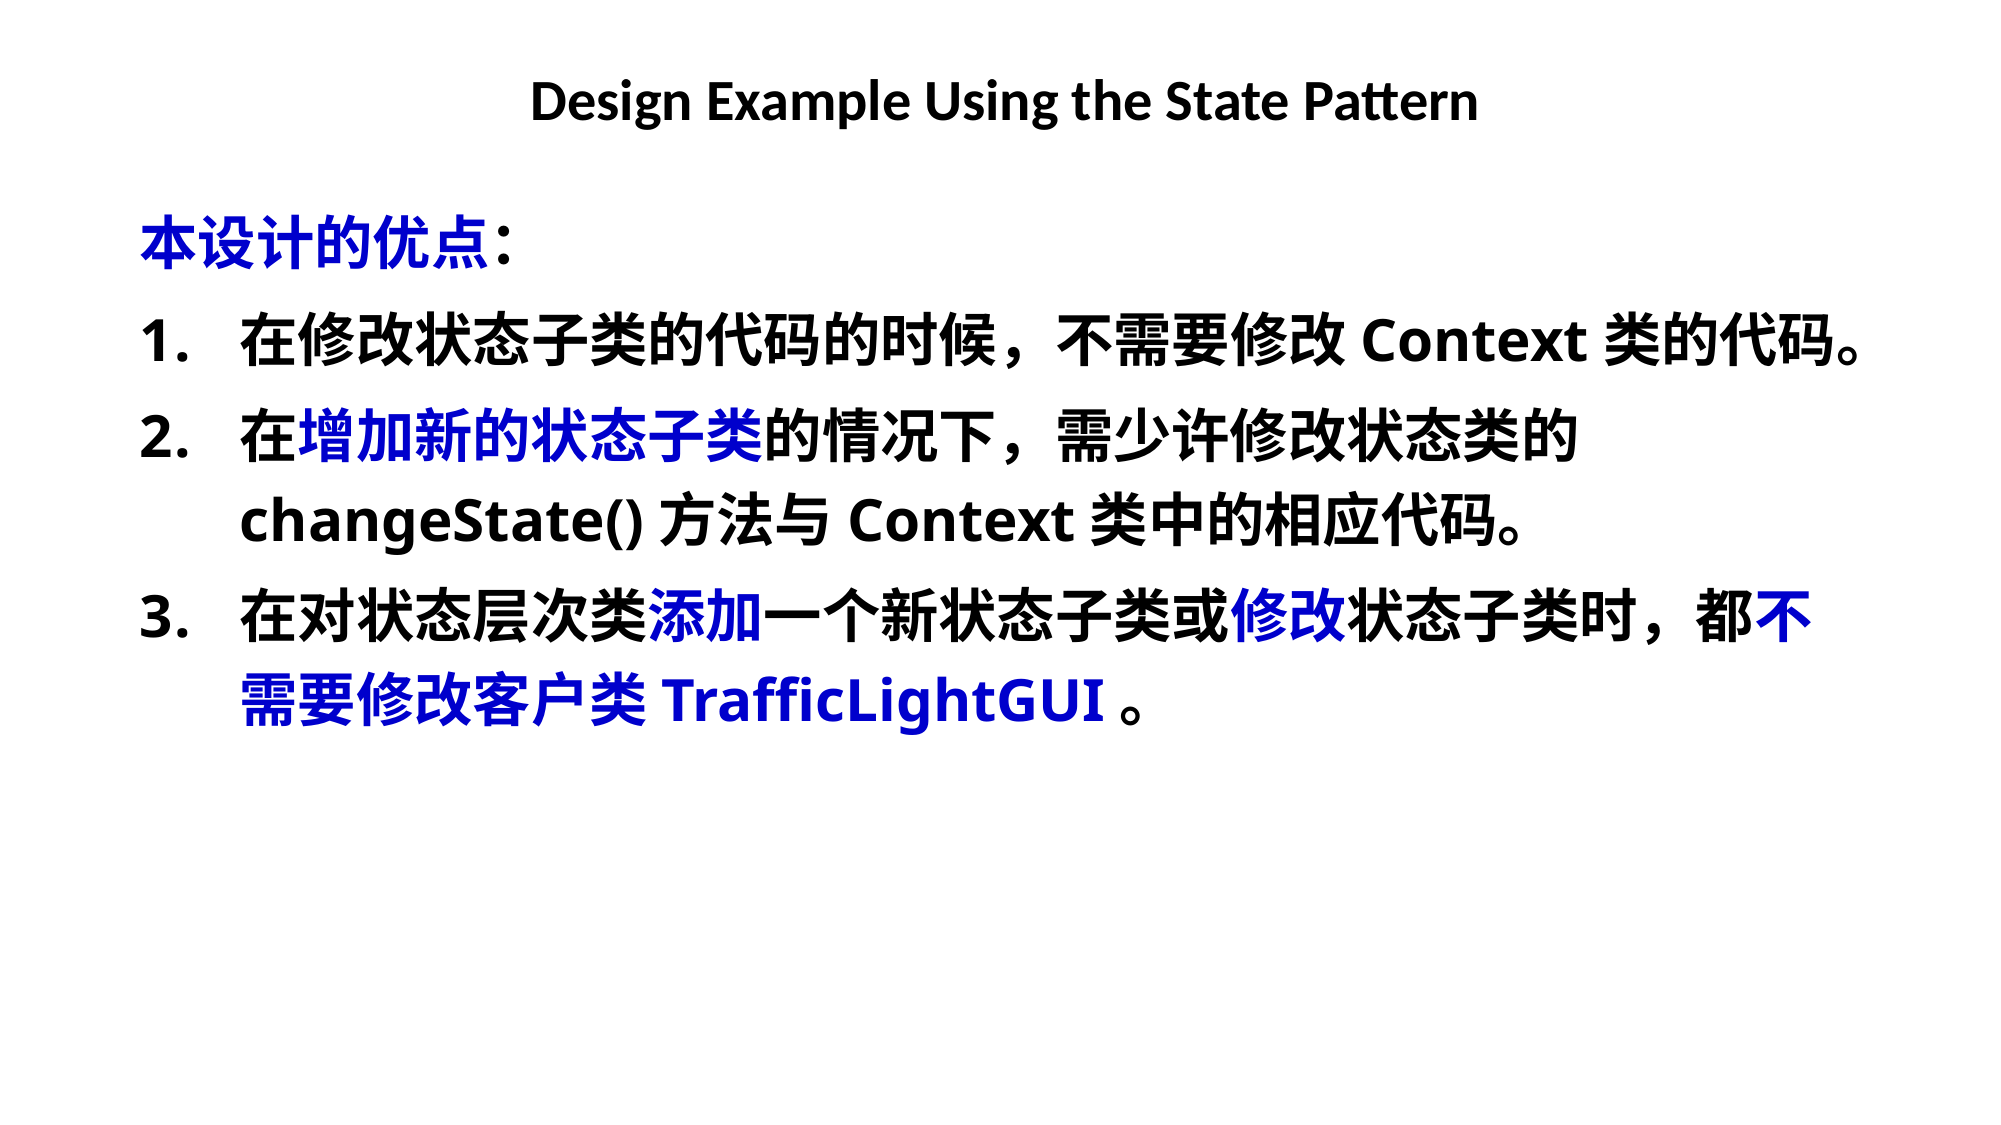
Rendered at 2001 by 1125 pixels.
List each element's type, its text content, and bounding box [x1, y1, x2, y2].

list 本设计的优点： 在修改状态子类的代码的时候，不需要修改Context类的代码。 在增加新的状态子类的情况下，需少许修改状态类的changeState()方法与Context类中的相应代码。 在对状态层次类添加一个新状态子类或修改状态子类时，都不需要修改客户类TrafficLightGUI。 [124, 184, 1869, 771]
text_box Design Example Using the State Pattern [373, 54, 1638, 140]
